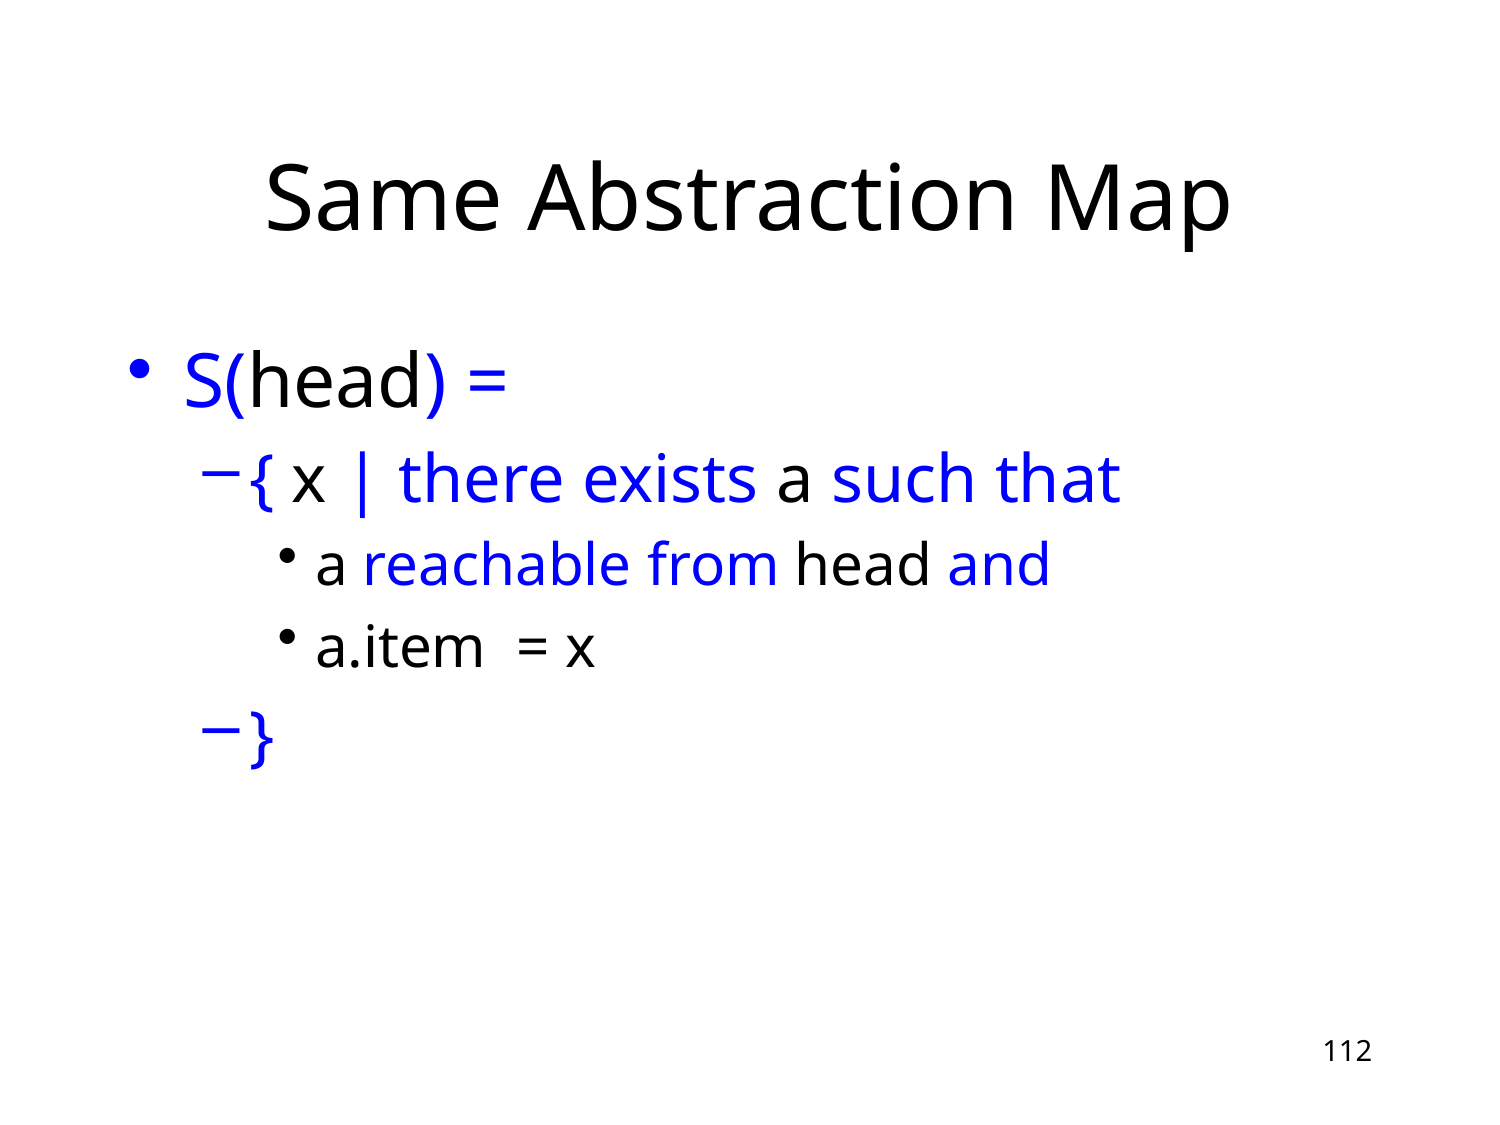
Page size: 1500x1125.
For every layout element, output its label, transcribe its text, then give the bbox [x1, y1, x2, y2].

title Same Abstraction Map [112, 99, 1388, 288]
slide_number 112 [1074, 1024, 1388, 1101]
list S(head) = { x | there exists a such that a reachable from head and a.item = x } [112, 324, 1388, 1000]
